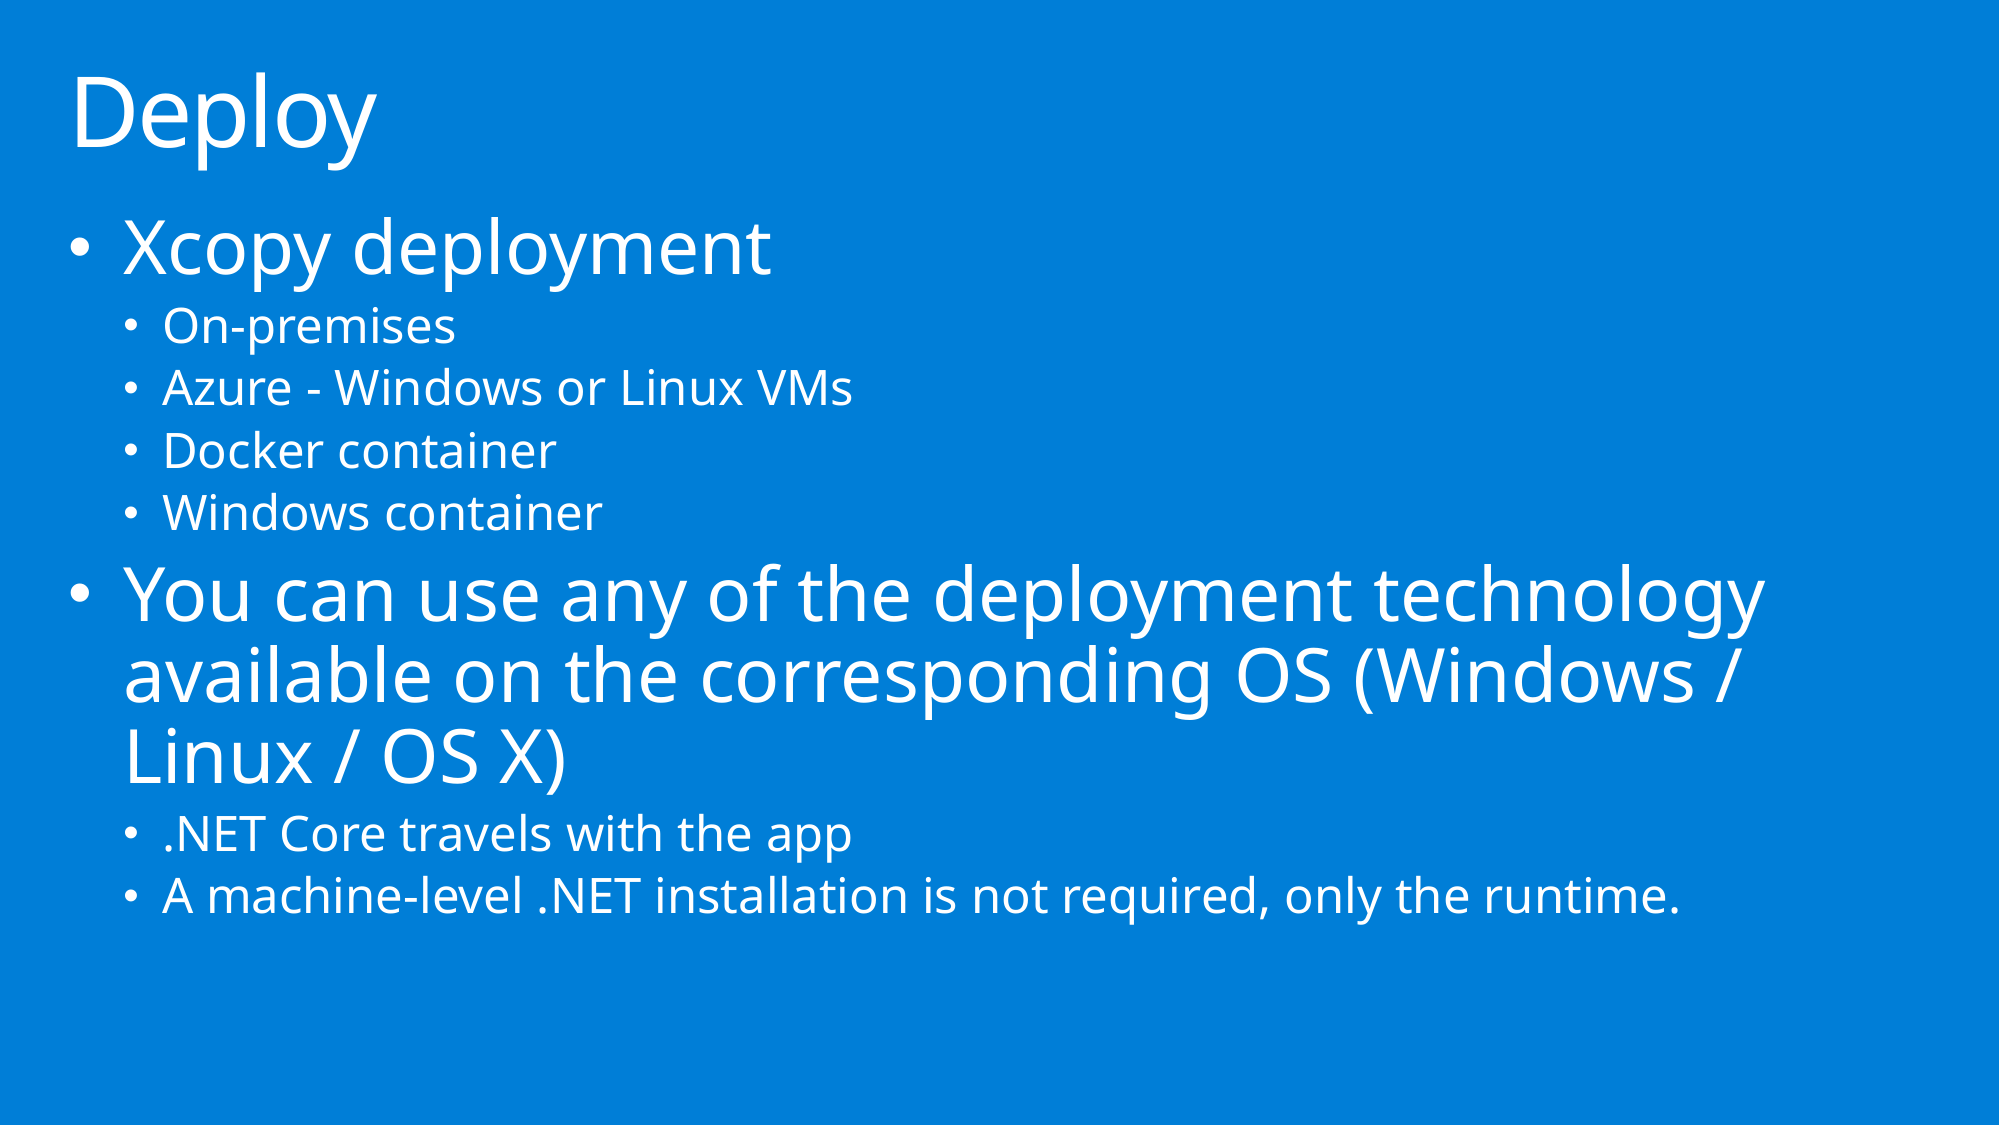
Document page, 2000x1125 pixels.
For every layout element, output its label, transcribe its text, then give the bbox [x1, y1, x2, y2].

title Deploy [44, 47, 1956, 196]
list Xcopy deployment On-premises Azure - Windows or Linux VMs Docker container Windows container You can use any of the deployment technology available on the corresponding OS (Windows / Linux / OS X) .NET Core travels with the app A machine-level .NET installation is not required, only the runtime. [44, 196, 1956, 881]
